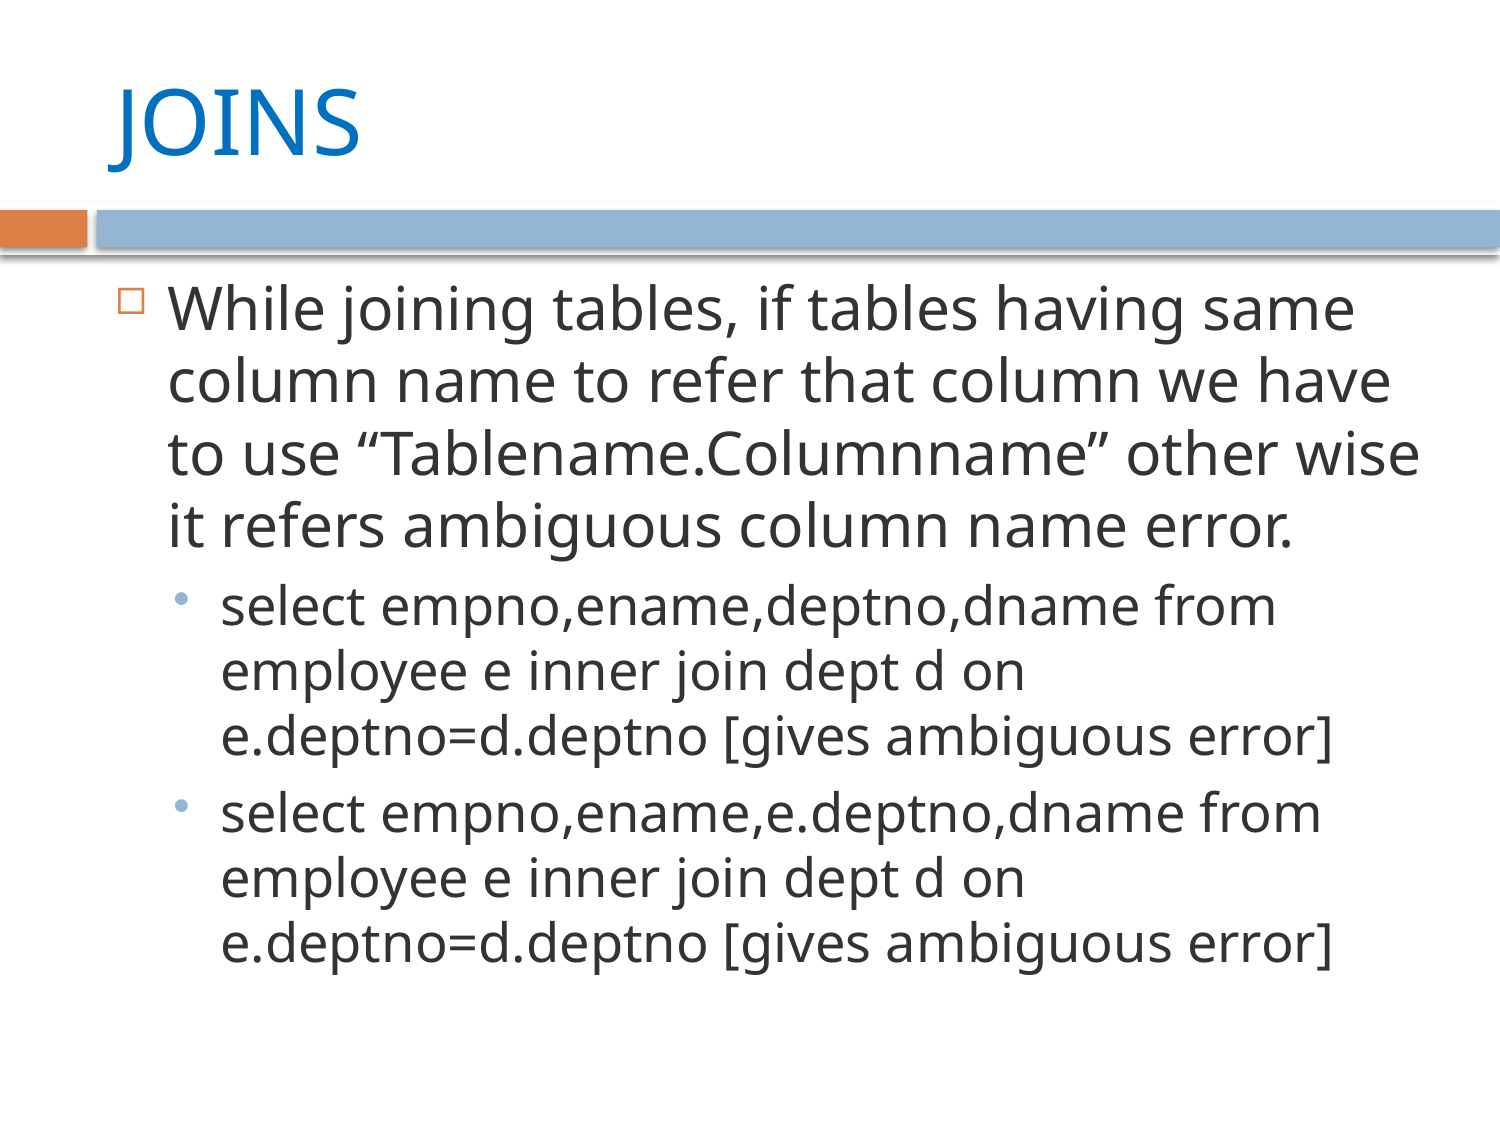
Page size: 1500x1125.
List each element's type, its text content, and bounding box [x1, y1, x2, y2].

title JOINS [100, 37, 1438, 200]
list While joining tables, if tables having same column name to refer that column we have to use “Tablename.Columnname” other wise it refers ambiguous column name error. select empno,ename,deptno,dname from employee e inner join dept d on e.deptno=d.deptno [gives ambiguous error] select empno,ename,e.deptno,dname from employee e inner join dept d on e.deptno=d.deptno [gives ambiguous error] [100, 262, 1438, 1000]
